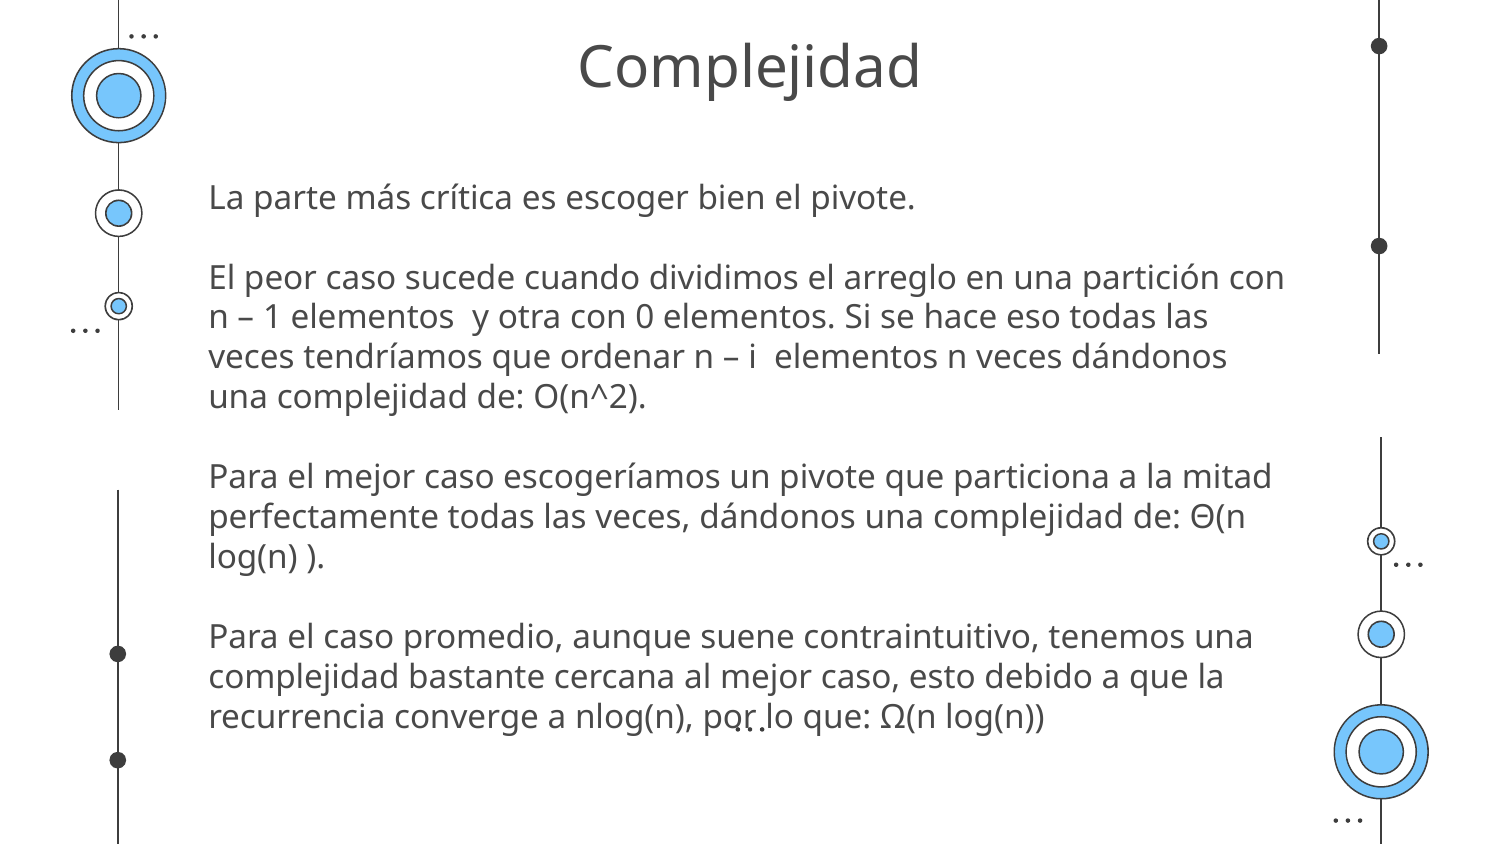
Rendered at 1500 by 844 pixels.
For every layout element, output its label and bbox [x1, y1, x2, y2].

title [355, 13, 1145, 109]
subtitle [193, 160, 1308, 716]
